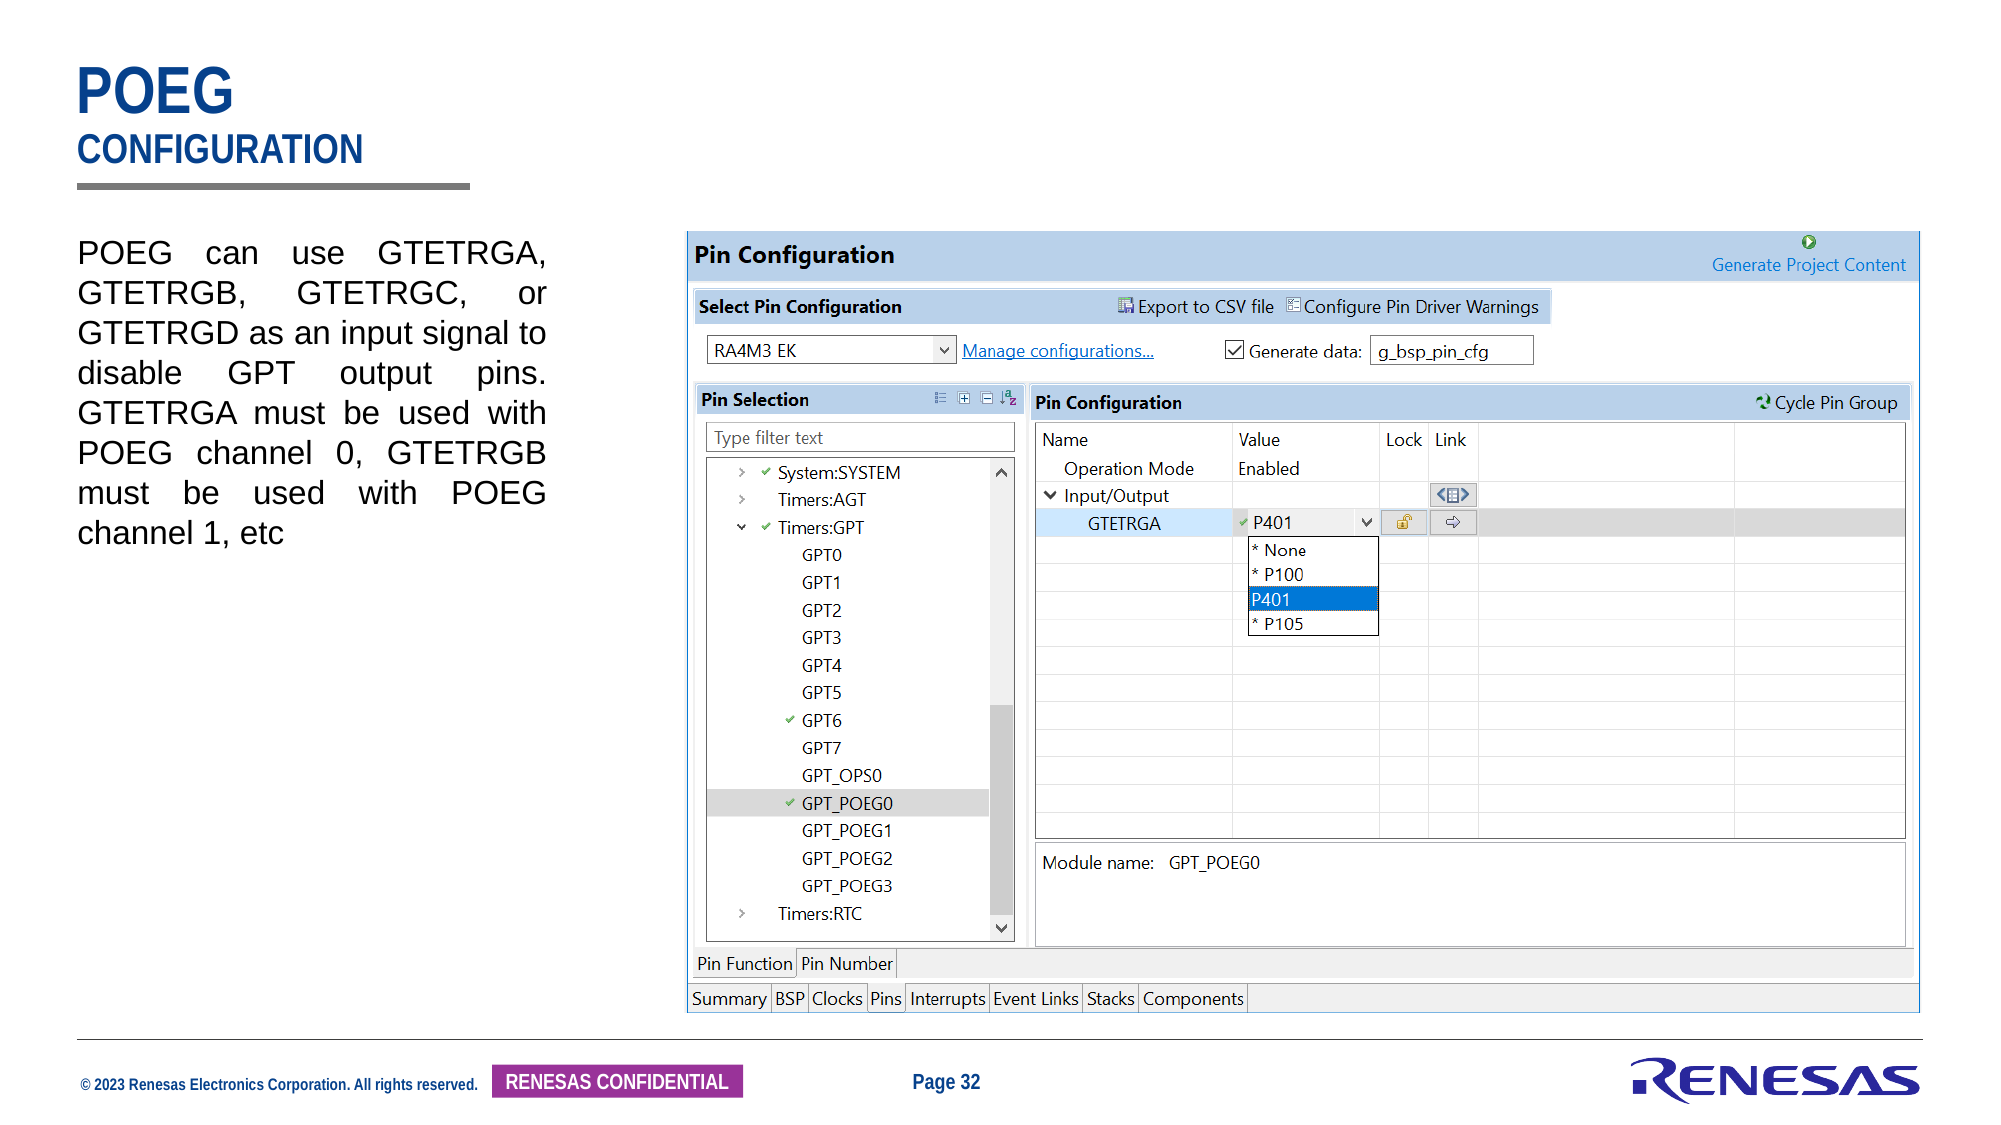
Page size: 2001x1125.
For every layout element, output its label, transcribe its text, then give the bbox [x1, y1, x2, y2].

text_box POEG can use GTETRGA, GTETRGB, GTETRGC, or GTETRGD as an input signal to disable GPT output pins. GTETRGA must be used with POEG channel 0, GTETRGB must be used with POEG channel 1, etc [62, 224, 563, 559]
picture [684, 231, 1922, 1013]
title POEG configuration [76, 54, 1922, 173]
picture [1628, 1055, 1923, 1106]
